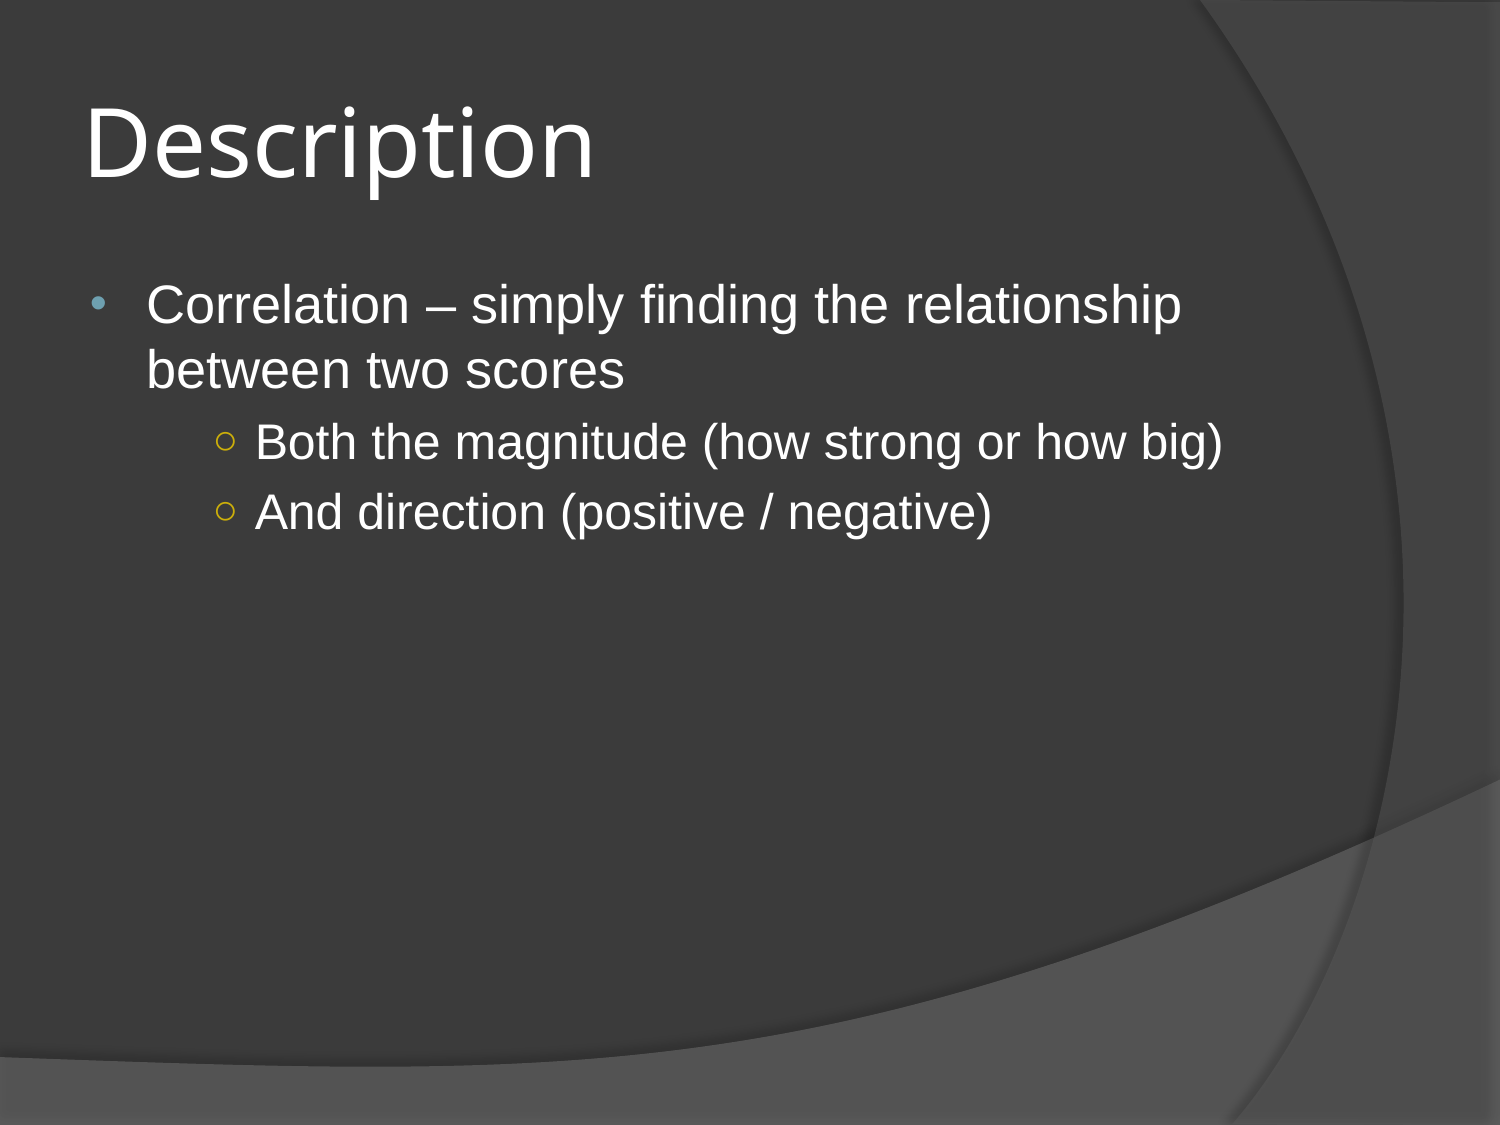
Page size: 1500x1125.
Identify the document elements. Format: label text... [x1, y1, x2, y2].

title Description [75, 45, 1300, 233]
list Correlation – simply finding the relationship between two scores Both the magnitude (how strong or how big) And direction (positive / negative) [75, 262, 1300, 1005]
